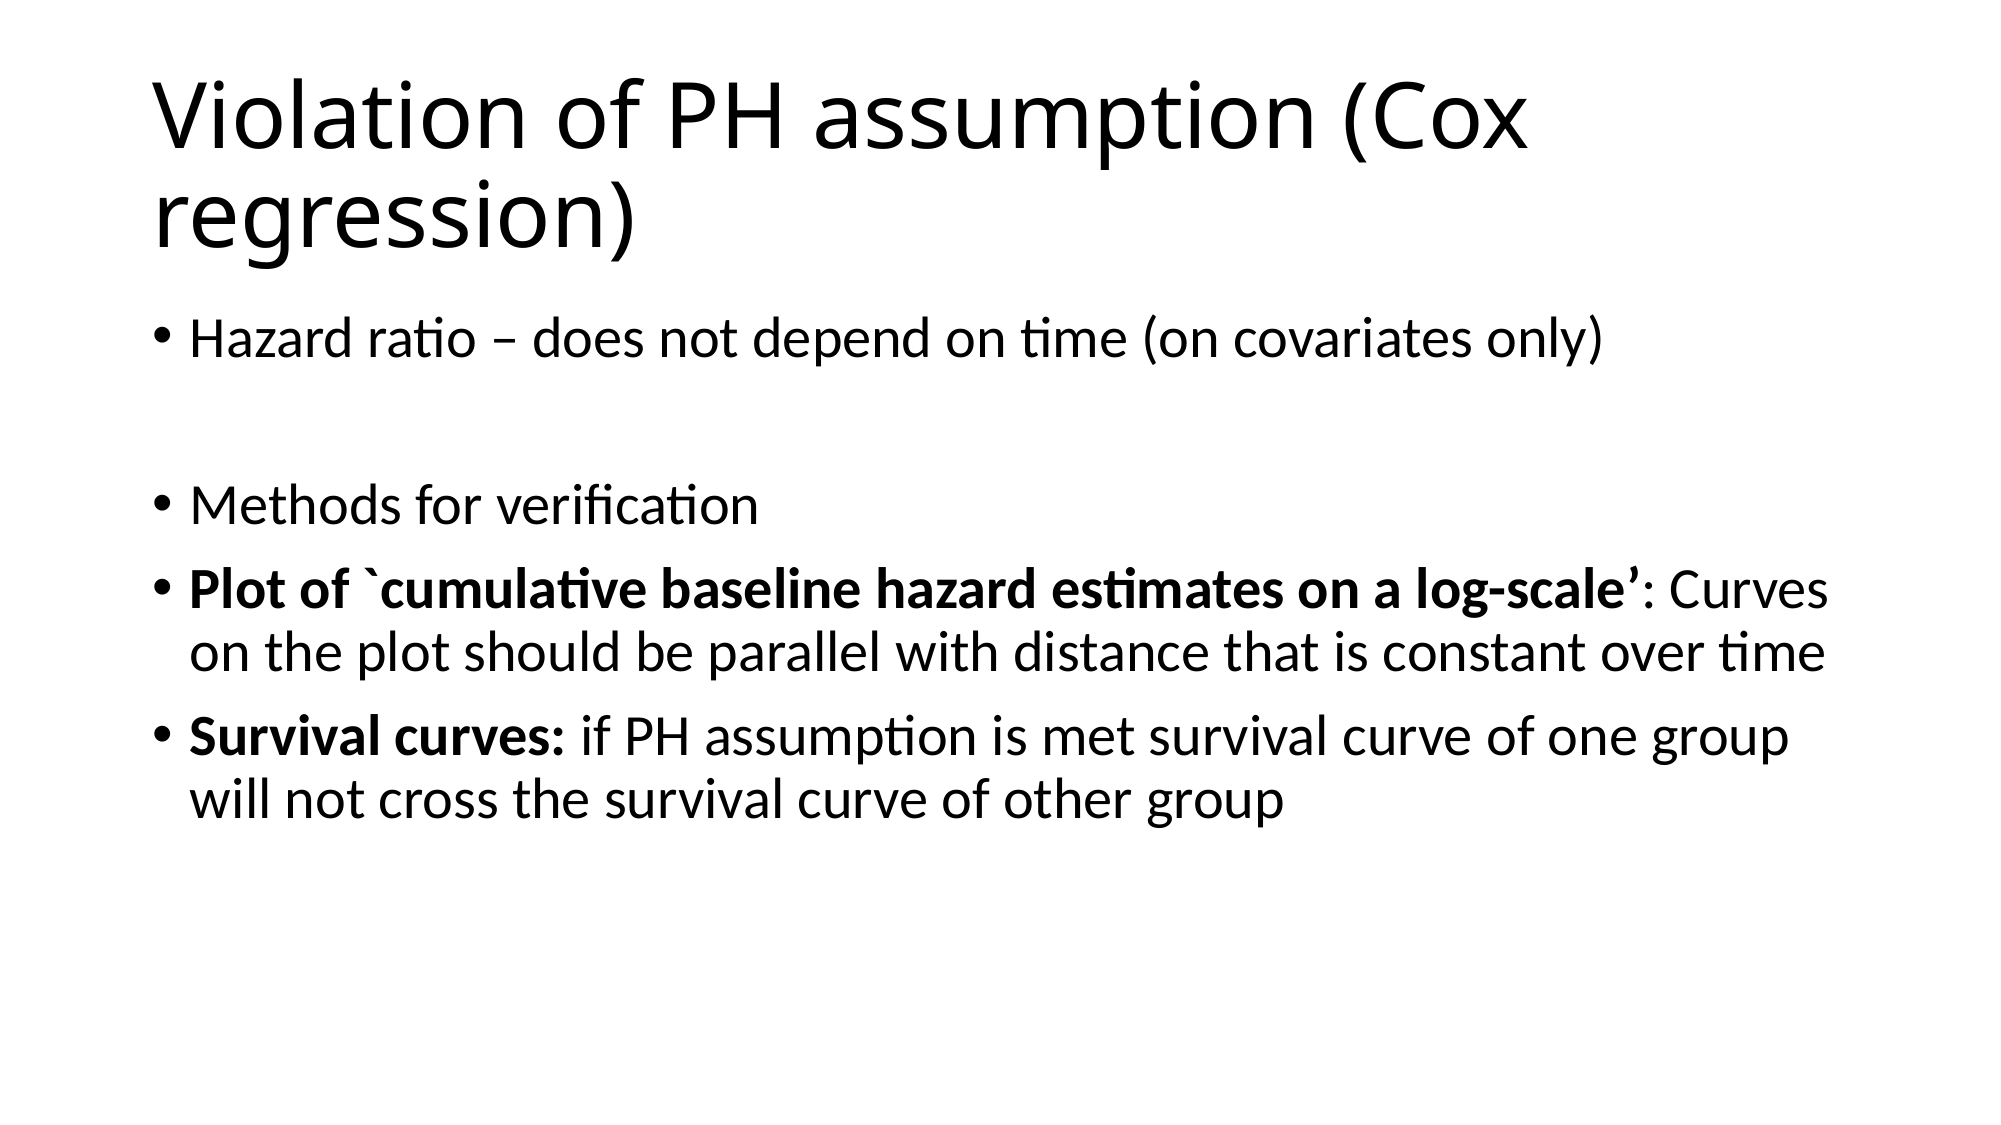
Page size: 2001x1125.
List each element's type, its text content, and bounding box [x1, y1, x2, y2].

list Hazard ratio – does not depend on time (on covariates only) Methods for verification Plot of `cumulative baseline hazard estimates on a log-scale’: Curves on the plot should be parallel with distance that is constant over time Survival curves: if PH assumption is met survival curve of one group will not cross the survival curve of other group [137, 299, 1863, 1014]
title Violation of PH assumption (Cox regression) [137, 59, 1863, 278]
